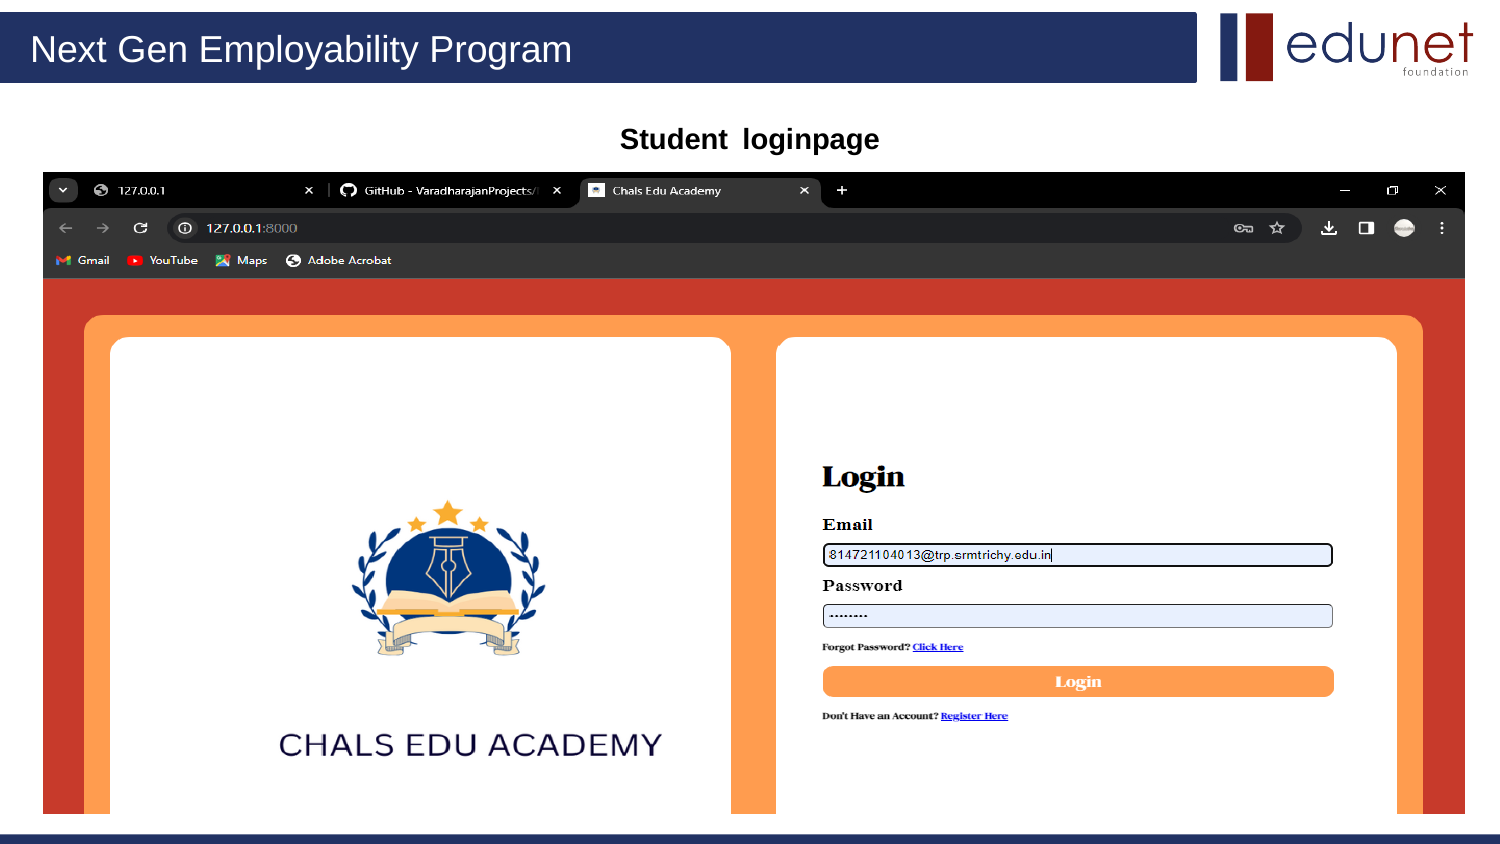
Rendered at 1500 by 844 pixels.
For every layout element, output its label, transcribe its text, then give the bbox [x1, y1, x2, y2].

title Student loginpage [25, 100, 1475, 175]
picture [1279, 14, 1482, 83]
picture [42, 172, 1473, 814]
